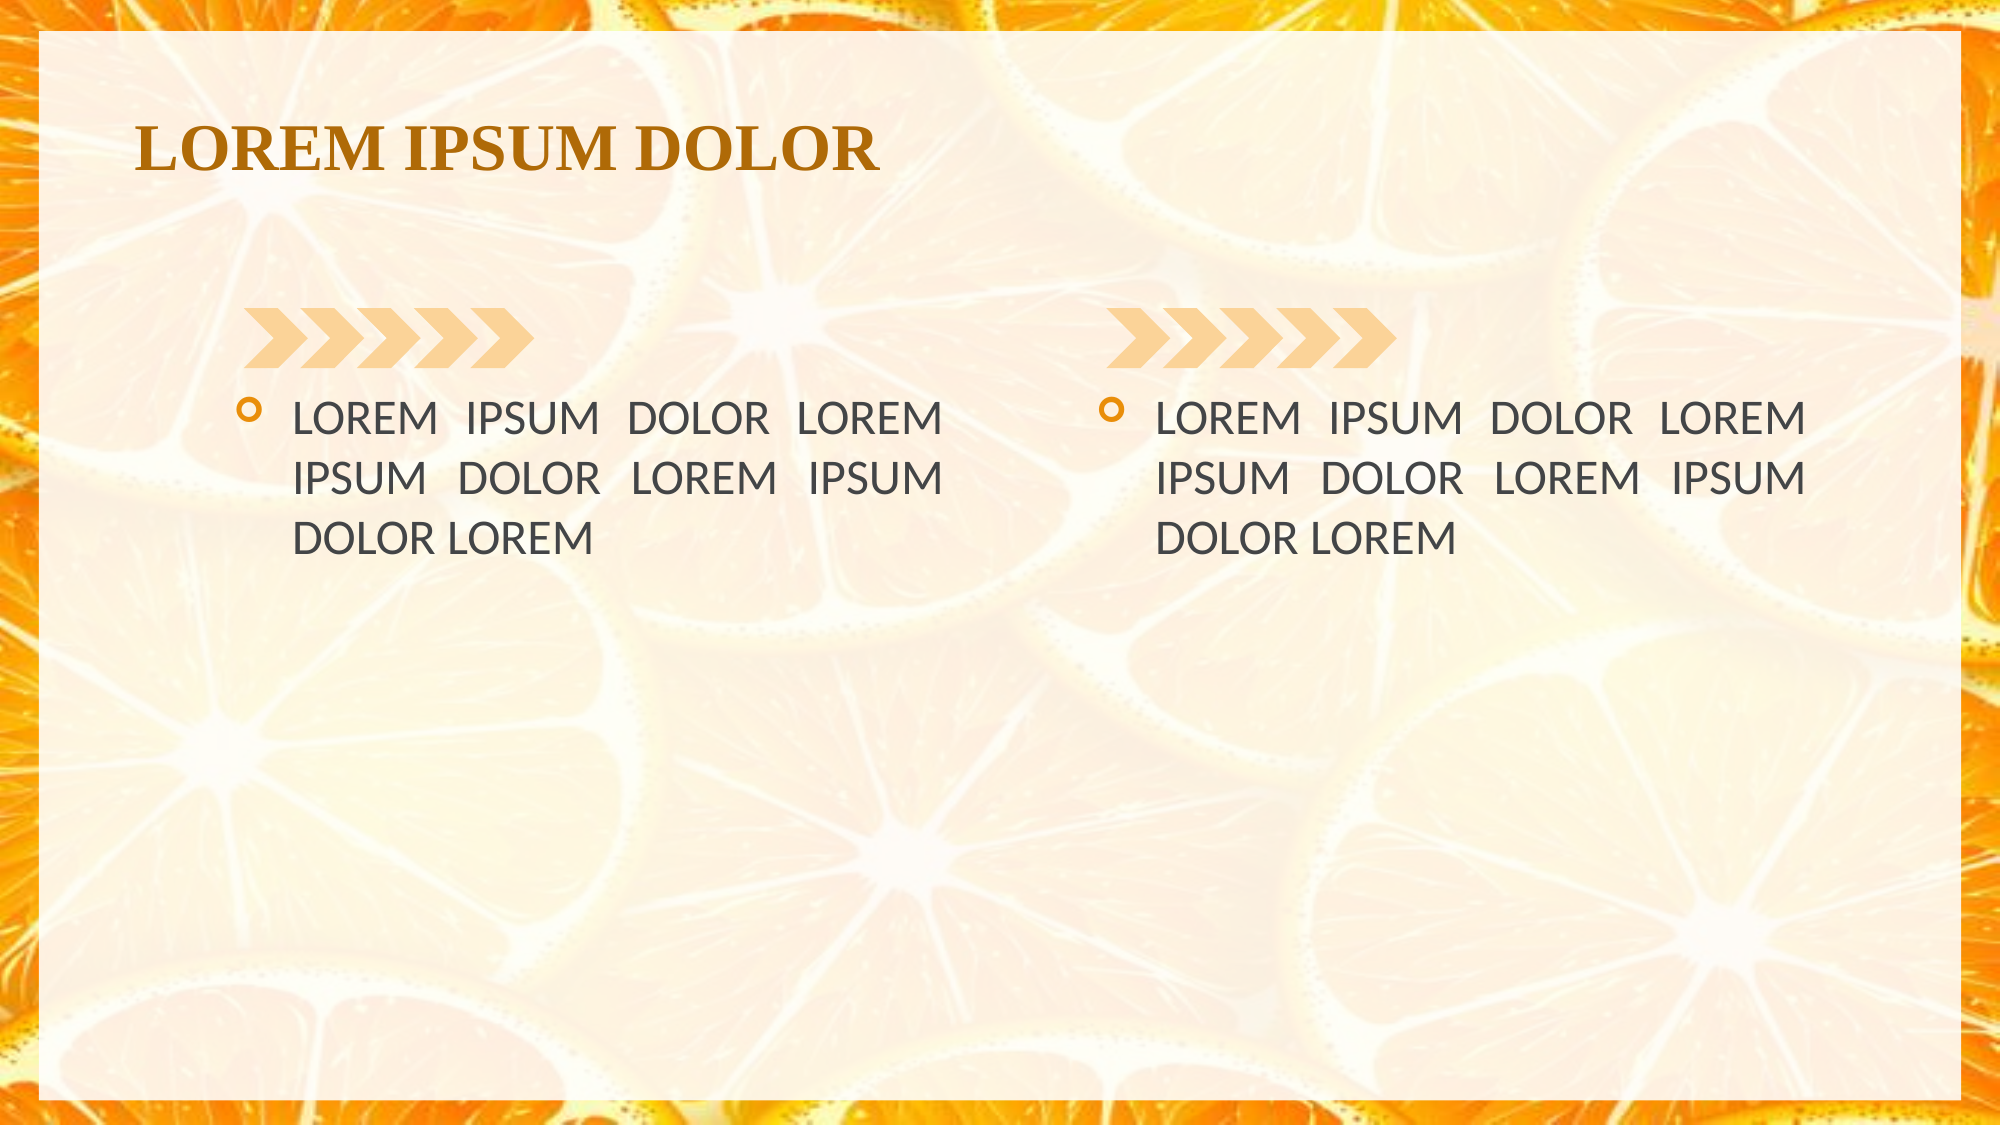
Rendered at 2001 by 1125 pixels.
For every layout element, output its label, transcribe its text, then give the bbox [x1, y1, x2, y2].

picture [0, 0, 2000, 1125]
list LOREM IPSUM DOLOR LOREM IPSUM DOLOR LOREM IPSUM DOLOR LOREM [218, 376, 959, 966]
title LOREM IPSUM DOLOR [119, 77, 1881, 193]
list LOREM IPSUM DOLOR LOREM IPSUM DOLOR LOREM IPSUM DOLOR LOREM [1081, 376, 1822, 966]
